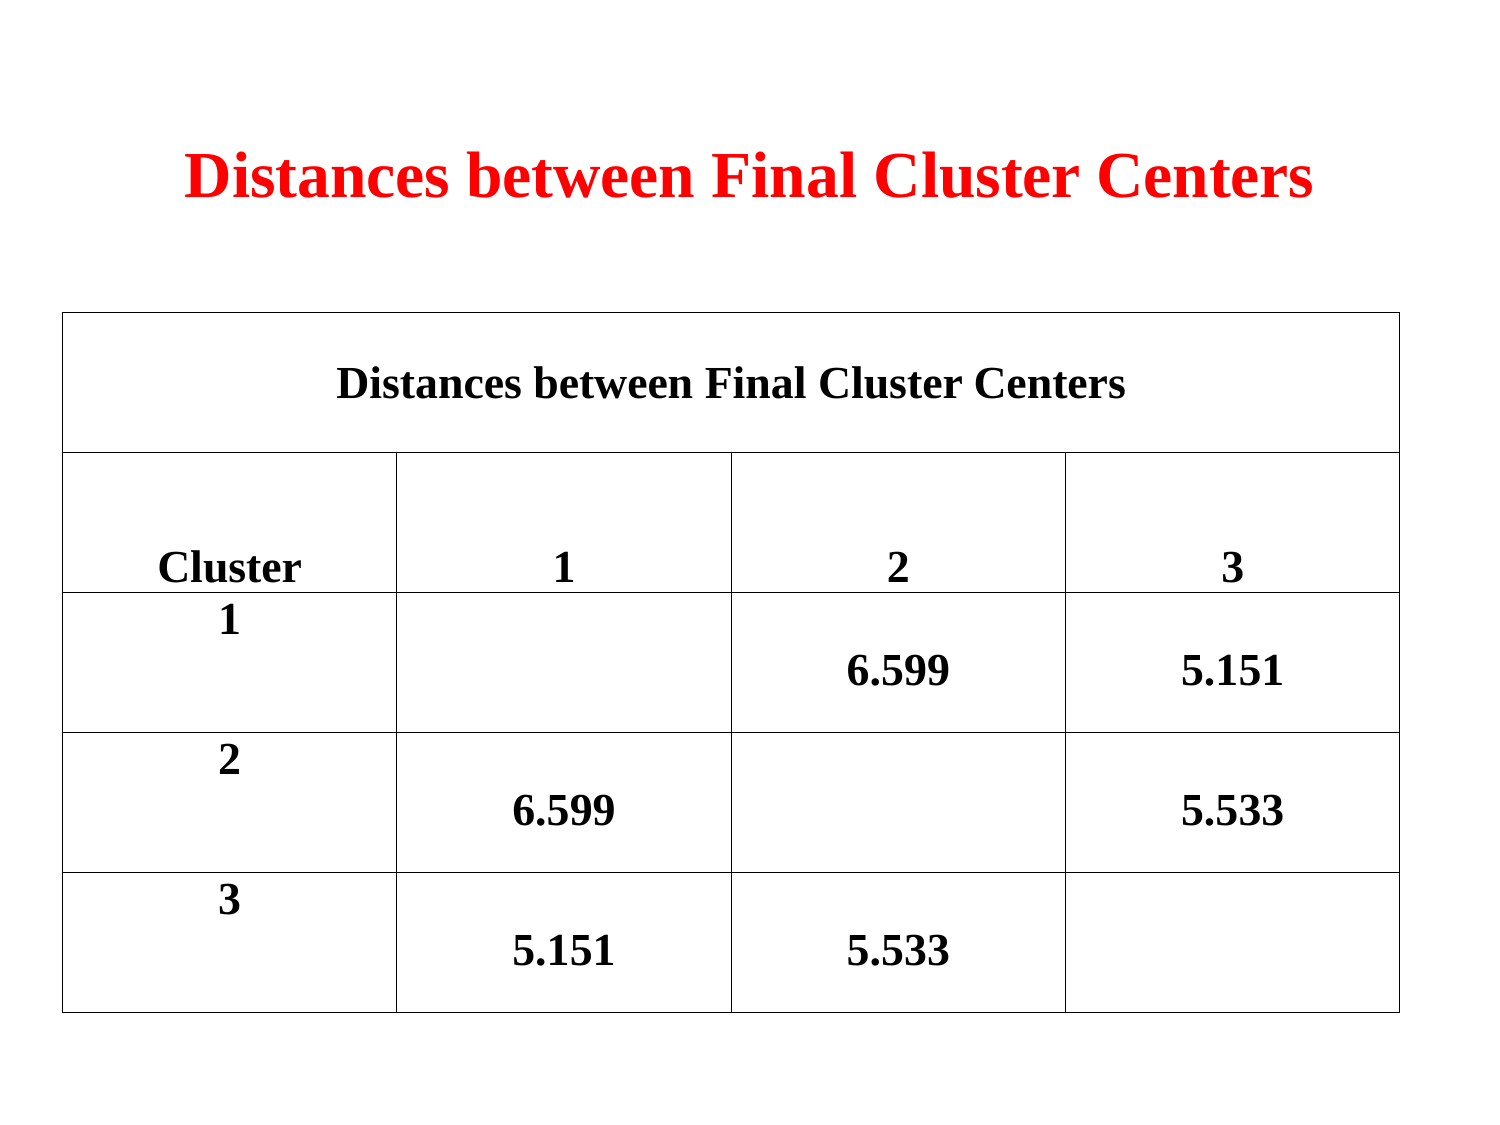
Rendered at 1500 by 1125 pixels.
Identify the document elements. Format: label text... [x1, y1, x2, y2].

table_cell [397, 593, 731, 732]
table_cell 5.533 [732, 873, 1065, 1012]
table_cell 5.151 [1066, 593, 1399, 732]
table_cell 1 [63, 593, 396, 732]
table_cell 3 [63, 873, 396, 1012]
table_cell 5.151 [397, 873, 731, 1012]
table_cell Cluster [63, 453, 396, 592]
title Distances between Final Cluster Centers [75, 45, 1425, 288]
table_cell 6.599 [732, 593, 1065, 732]
table_cell [732, 733, 1065, 872]
table_cell 3 [1066, 453, 1399, 592]
table_cell 2 [63, 733, 396, 872]
table_header Distances between Final Cluster Centers [63, 313, 1399, 452]
table_cell 5.533 [1066, 733, 1399, 872]
table_cell 1 [397, 453, 731, 592]
table_cell 2 [732, 453, 1065, 592]
table_cell [1066, 873, 1399, 1012]
table_cell 6.599 [397, 733, 731, 872]
